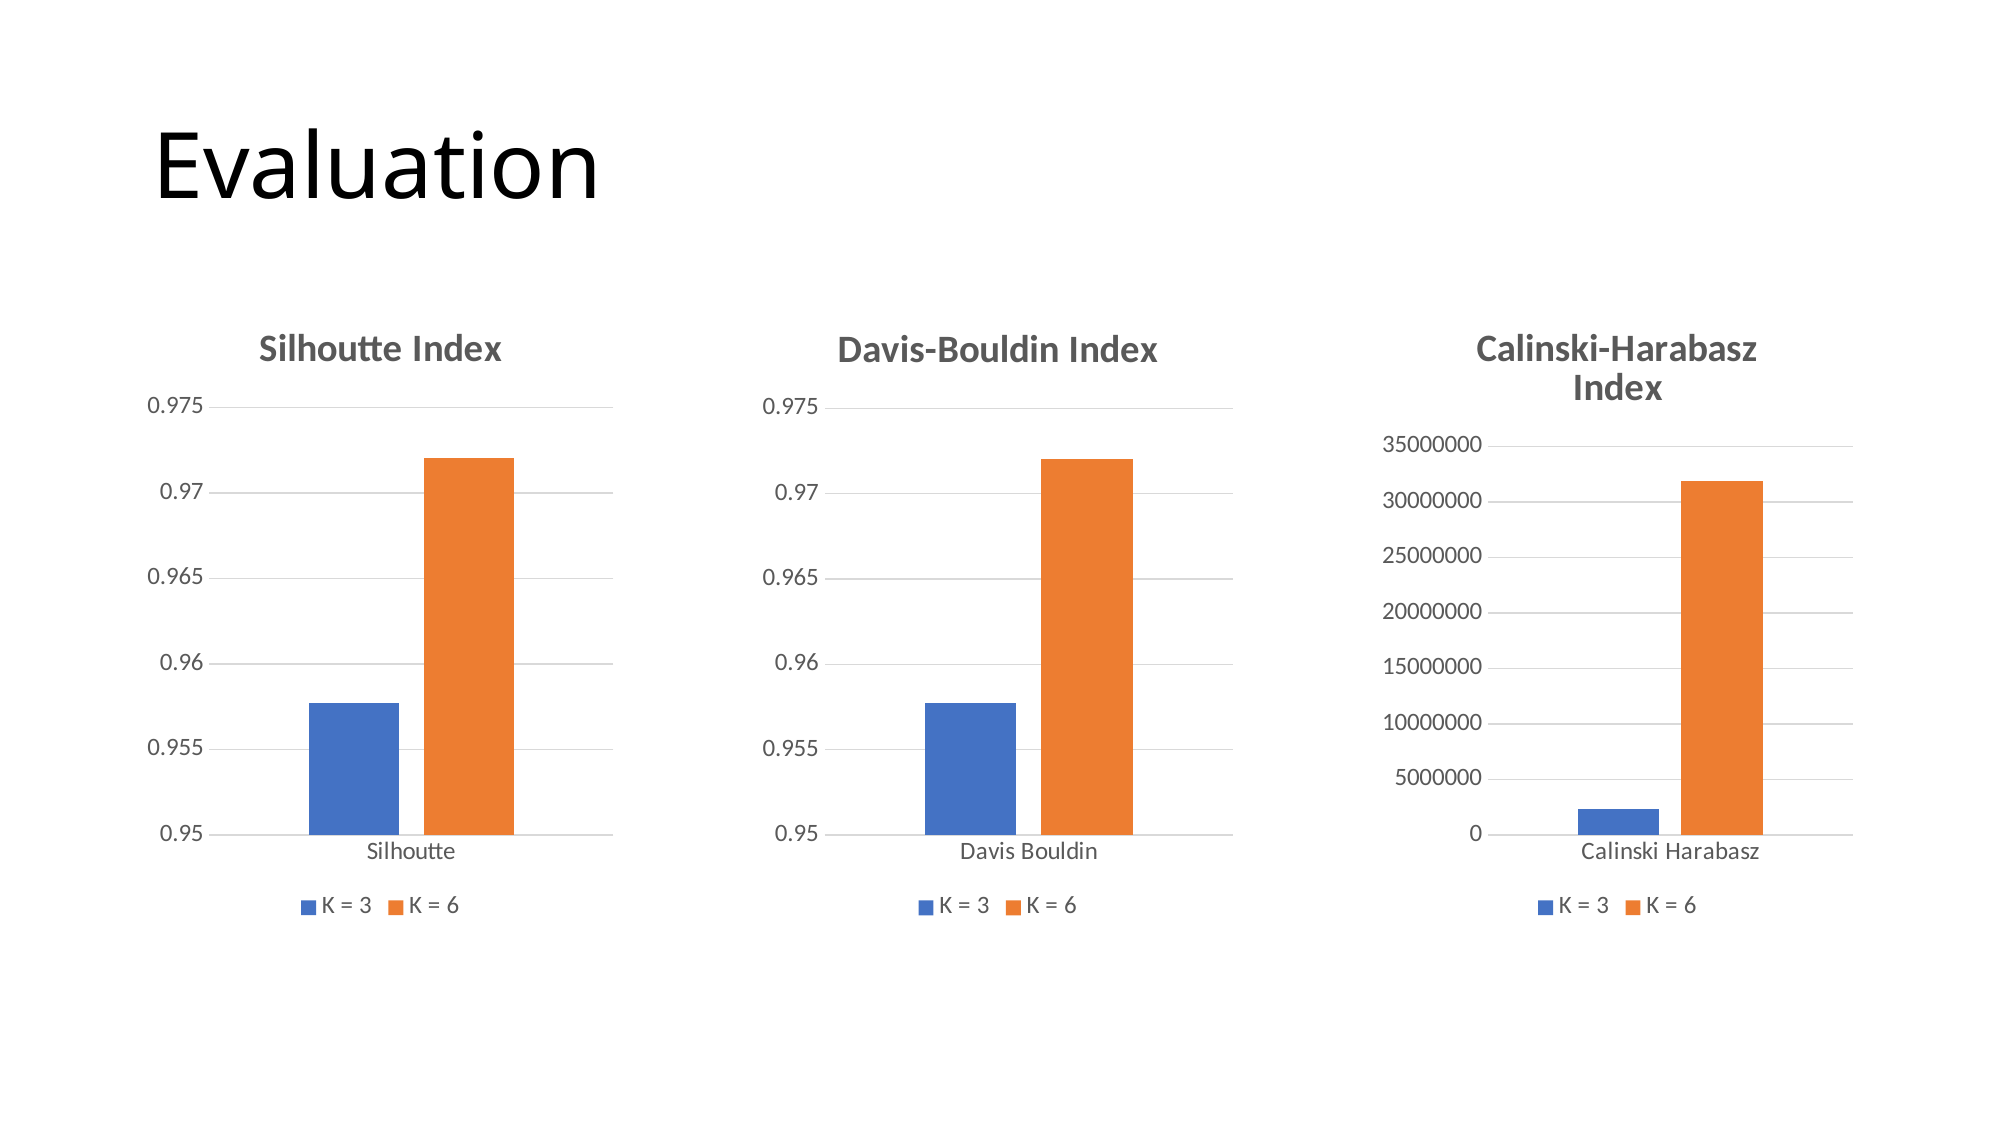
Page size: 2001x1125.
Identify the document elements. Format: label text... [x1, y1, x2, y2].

chart [752, 300, 1243, 927]
chart [1372, 299, 1863, 927]
title Evaluation [137, 59, 1863, 278]
chart [137, 299, 623, 927]
